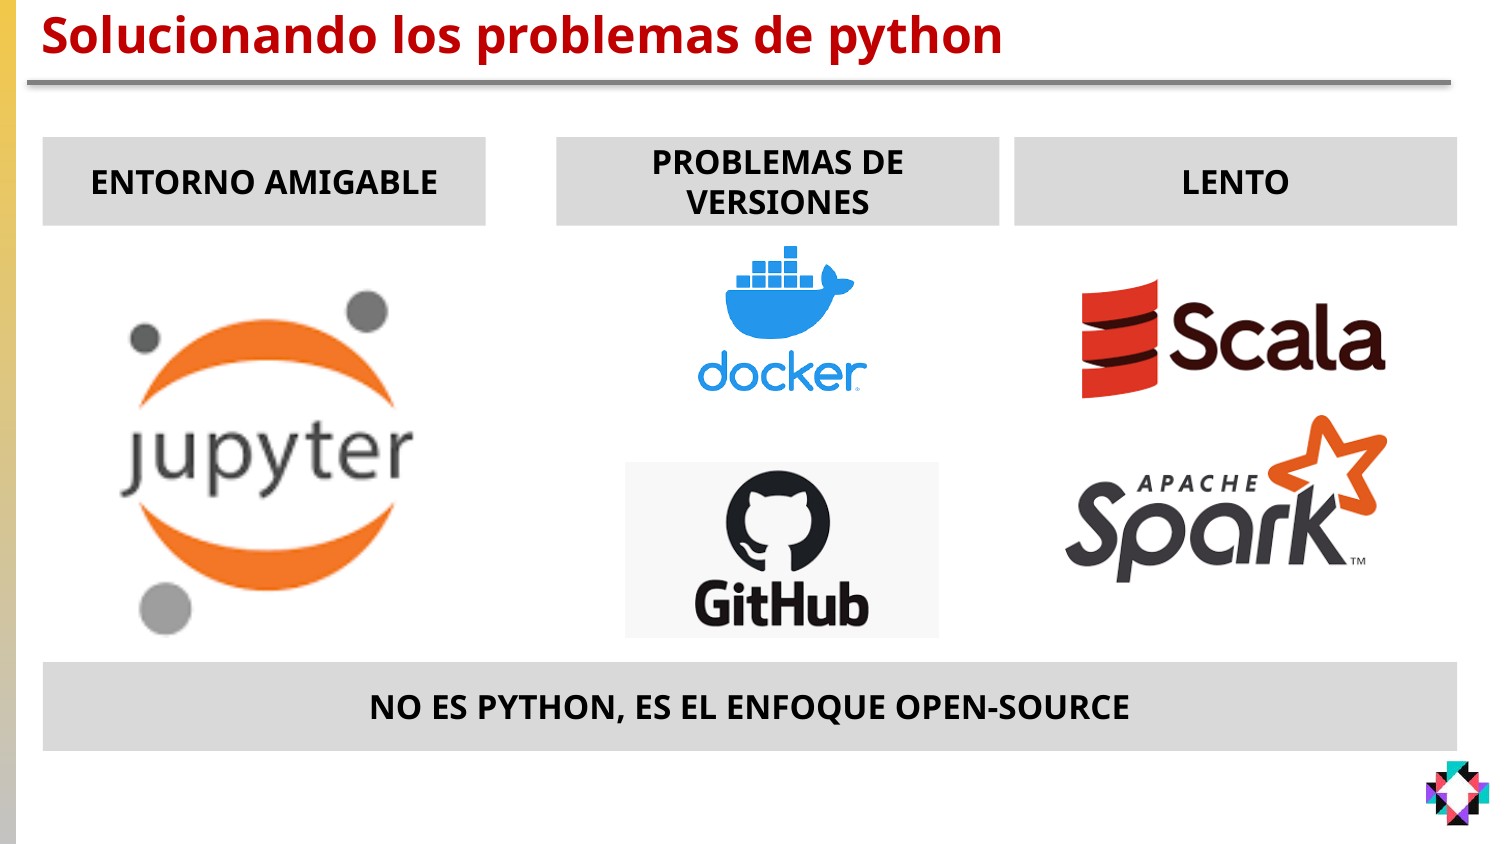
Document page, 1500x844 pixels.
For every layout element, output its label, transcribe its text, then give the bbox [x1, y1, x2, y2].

title Solucionando los problemas de python [26, 7, 1451, 61]
picture [117, 287, 420, 639]
text_box PROBLEMAS DE VERSIONES [556, 137, 1000, 226]
picture [698, 245, 867, 391]
text_box NO ES PYTHON, ES EL ENFOQUE OPEN-SOURCE [42, 662, 1458, 751]
text_box ENTORNO AMIGABLE [42, 137, 486, 226]
picture [1423, 759, 1491, 826]
picture [625, 462, 940, 638]
picture [1065, 269, 1398, 583]
text_box LENTO [1014, 137, 1458, 226]
text_box [0, 0, 16, 844]
